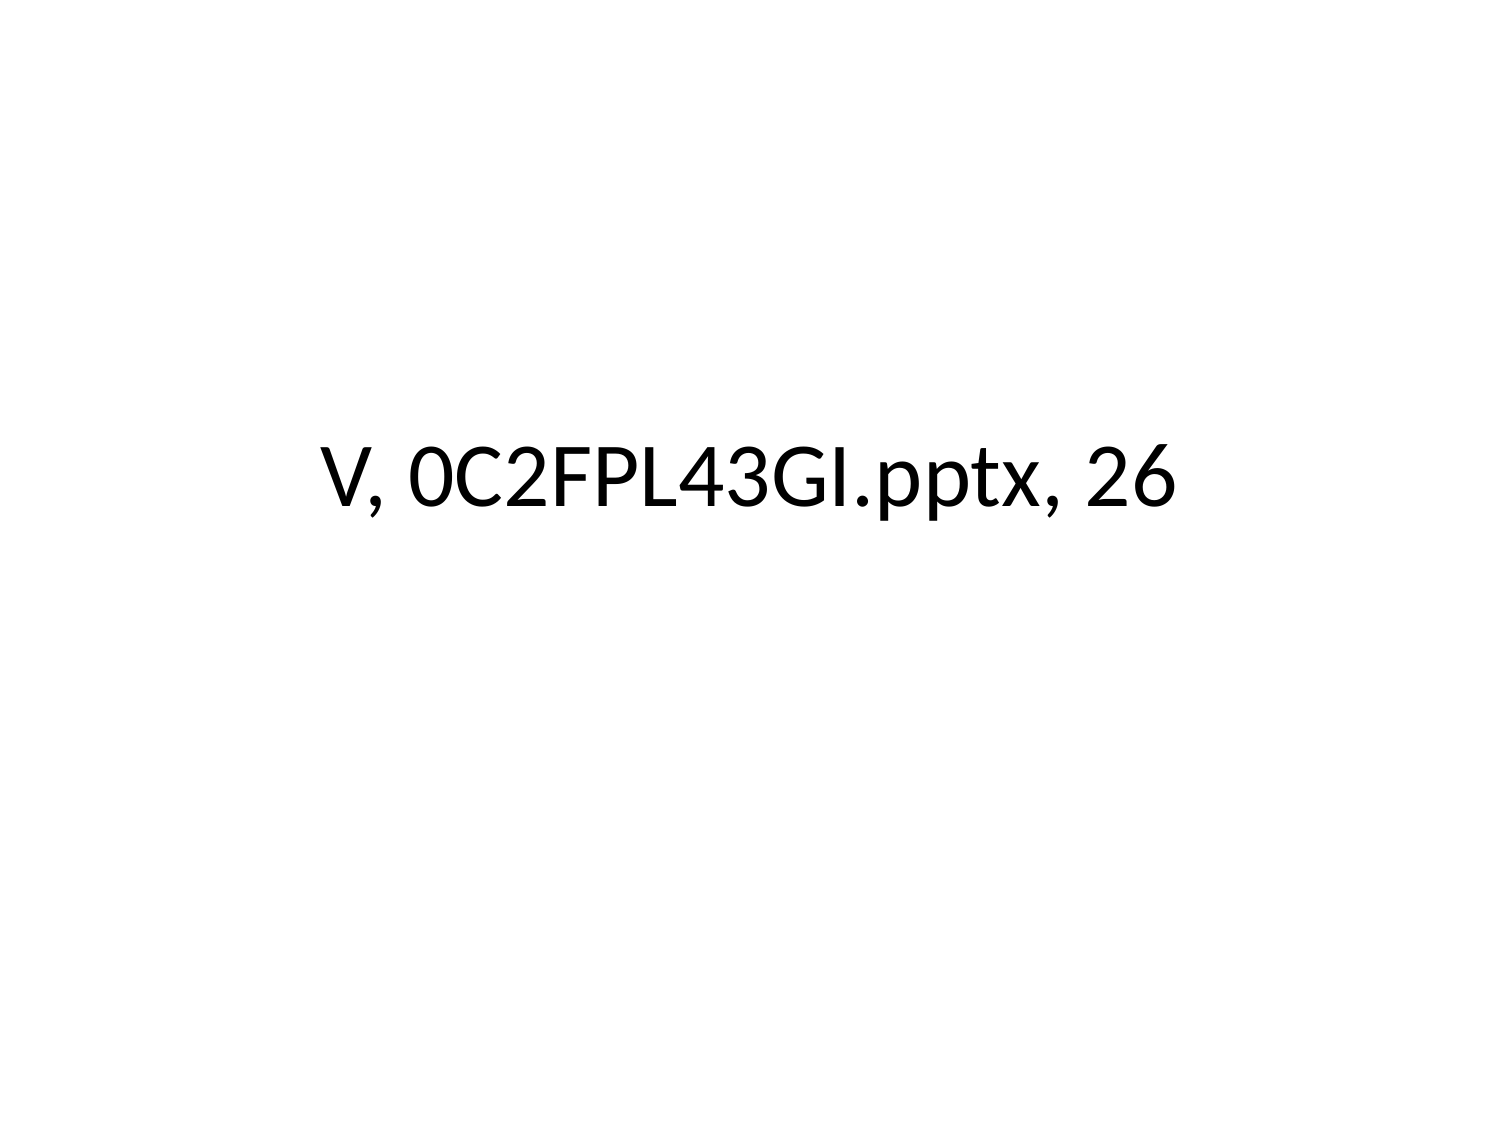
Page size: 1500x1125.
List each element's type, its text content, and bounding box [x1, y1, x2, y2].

title V, 0C2FPL43GI.pptx, 26 [112, 349, 1388, 591]
